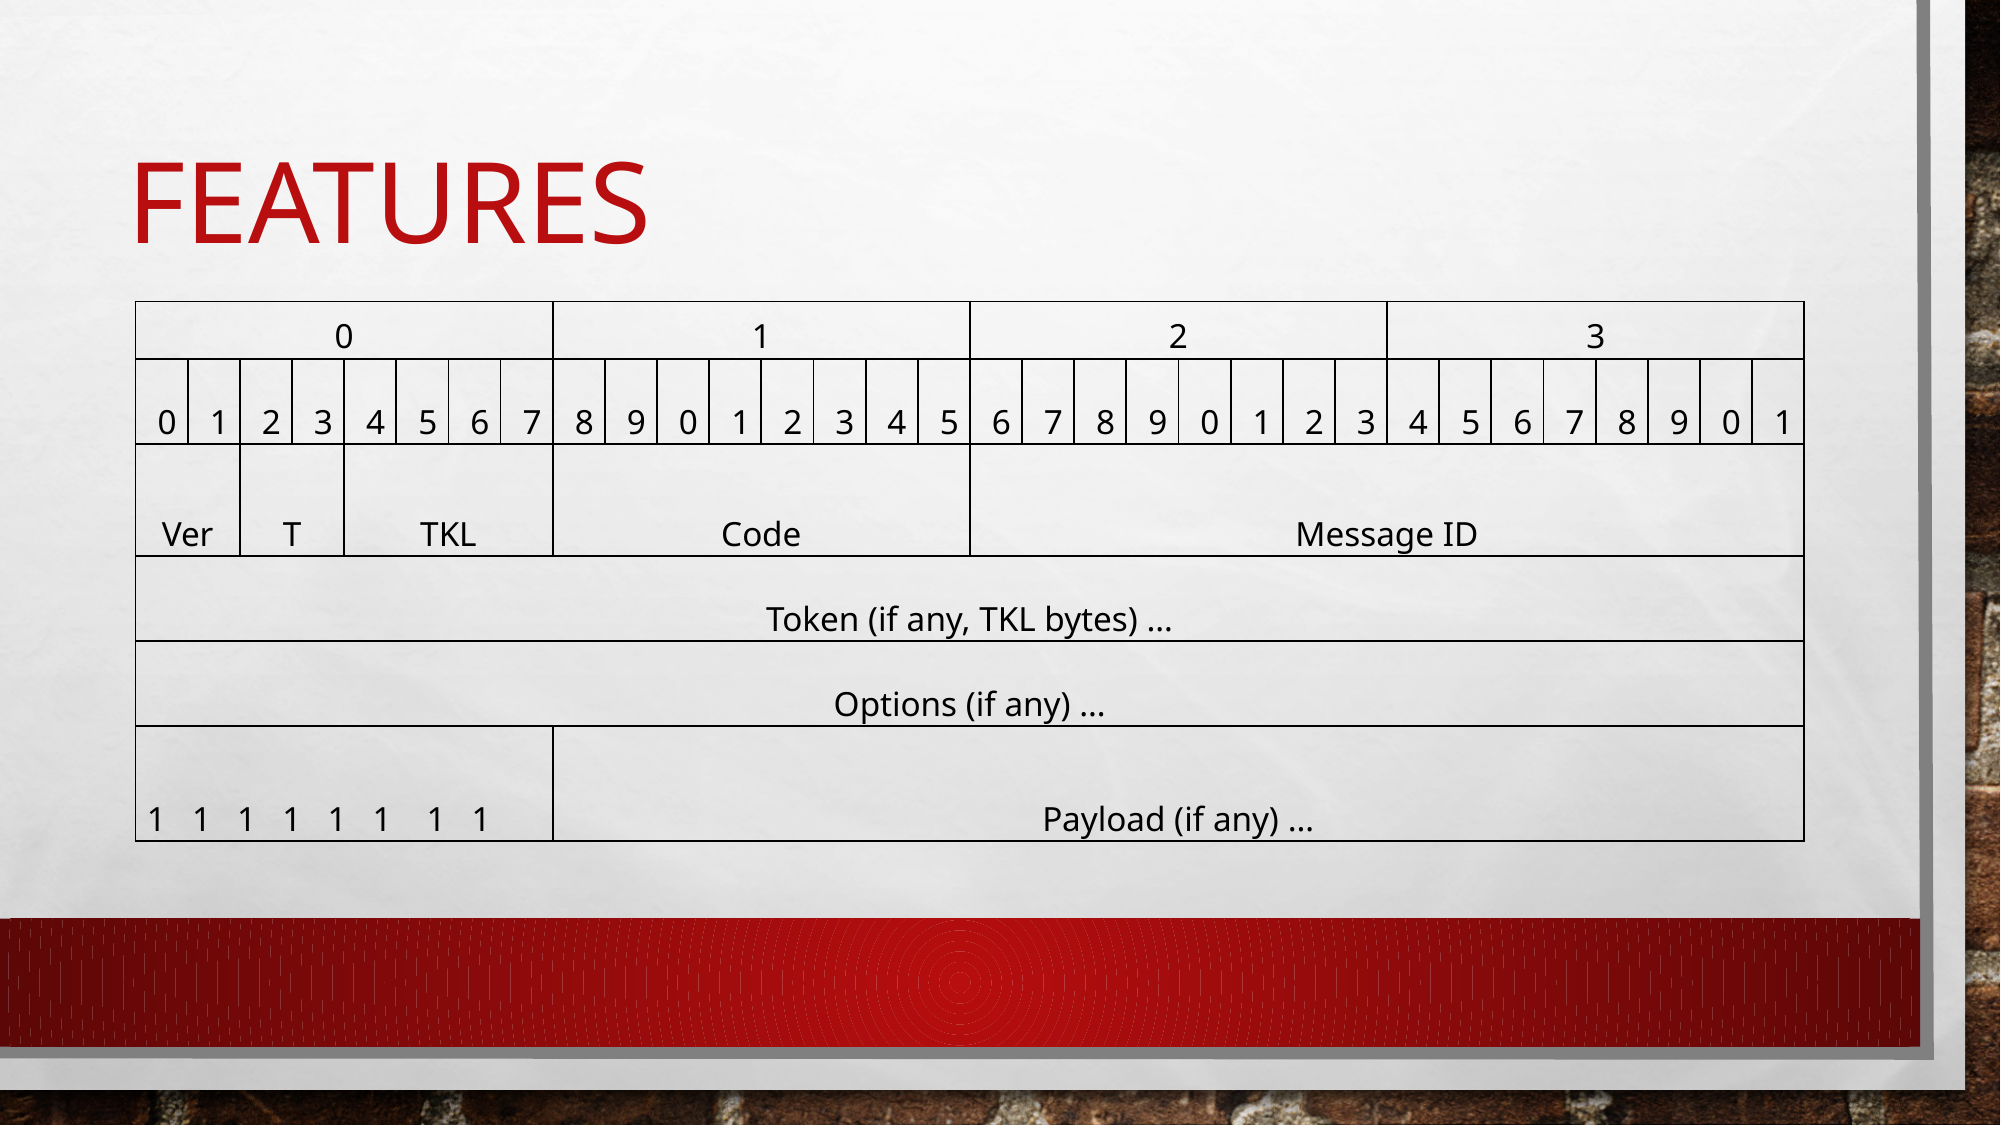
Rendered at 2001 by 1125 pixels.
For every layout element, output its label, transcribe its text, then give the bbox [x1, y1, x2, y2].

table_cell 9 [1649, 360, 1699, 443]
table_cell 9 [606, 360, 656, 443]
picture [0, 0, 2000, 1125]
table_cell 5 [919, 360, 969, 443]
table_cell Payload (if any) … [554, 727, 1803, 840]
table_cell 4 [1388, 360, 1438, 443]
table_cell Code [554, 445, 969, 555]
table_cell 2 [241, 360, 291, 443]
table_cell 1 [1753, 360, 1803, 443]
table_cell Message ID [971, 445, 1803, 555]
table_cell 4 [345, 360, 395, 443]
table_cell 6 [971, 360, 1021, 443]
table_cell 7 [1544, 360, 1595, 443]
table_cell 8 [1597, 360, 1647, 443]
table_cell Ver [136, 445, 239, 555]
table_cell 3 [293, 360, 343, 443]
table_cell 9 [1127, 360, 1178, 443]
table_cell T [241, 445, 343, 555]
table_cell 5 [397, 360, 448, 443]
table_cell 0 [1179, 360, 1230, 443]
table_cell 2 [762, 360, 813, 443]
table_cell 3 [814, 360, 865, 443]
table_cell 0 [658, 360, 708, 443]
table_header 0 [136, 302, 552, 358]
table_cell 7 [501, 360, 552, 443]
table_cell 1 [710, 360, 760, 443]
table_cell 8 [554, 360, 604, 443]
table_cell 7 [1023, 360, 1073, 443]
table_cell Token (if any, TKL bytes) … [136, 557, 1803, 640]
table_cell 0 [136, 360, 187, 443]
table_cell 1 [189, 360, 239, 443]
table_header 2 [971, 302, 1386, 358]
table_cell 1 1 1 1 1 1 1 1 [136, 727, 552, 840]
table_cell 8 [1075, 360, 1125, 443]
table_cell 4 [867, 360, 917, 443]
table_header 1 [554, 302, 969, 358]
table_cell 6 [1492, 360, 1543, 443]
table_cell 3 [1336, 360, 1386, 443]
table_cell 5 [1440, 360, 1490, 443]
table_cell Options (if any) … [136, 642, 1803, 725]
table_cell TKL [345, 445, 552, 555]
table_cell 0 [1701, 360, 1751, 443]
table_cell 2 [1284, 360, 1334, 443]
table_cell 6 [449, 360, 500, 443]
table_cell 1 [1232, 360, 1282, 443]
table_header 3 [1388, 302, 1803, 358]
title features [112, 112, 1818, 302]
